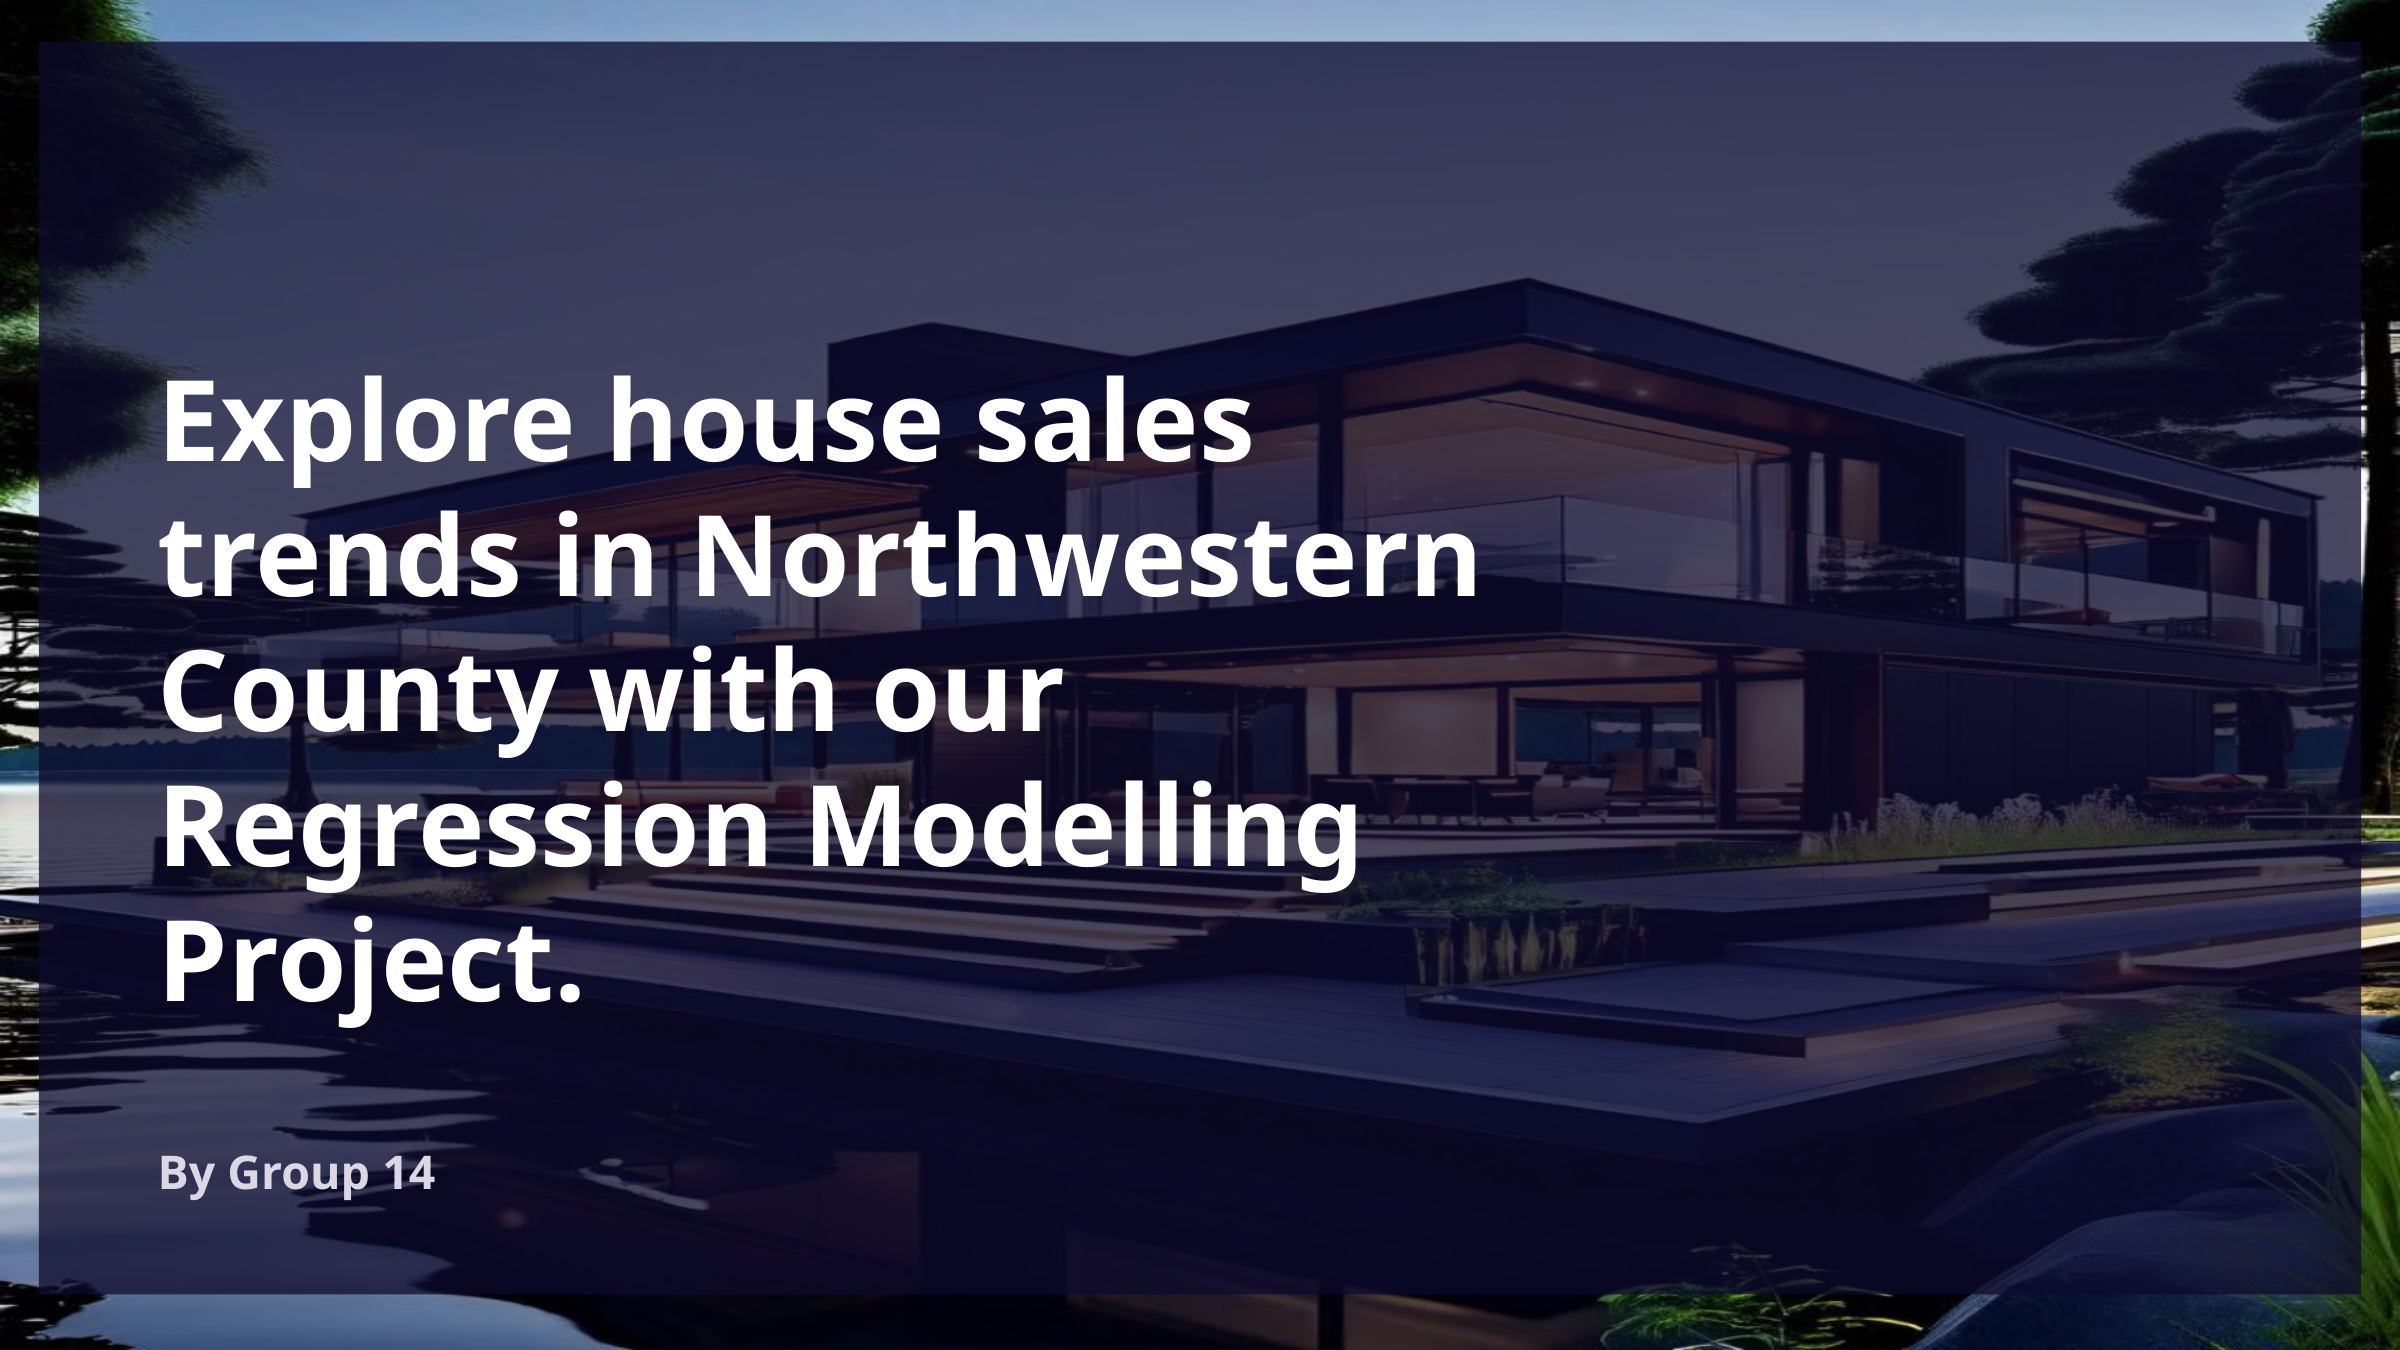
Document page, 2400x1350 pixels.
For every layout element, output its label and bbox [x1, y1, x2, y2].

text_box [0, 0, 2400, 1350]
